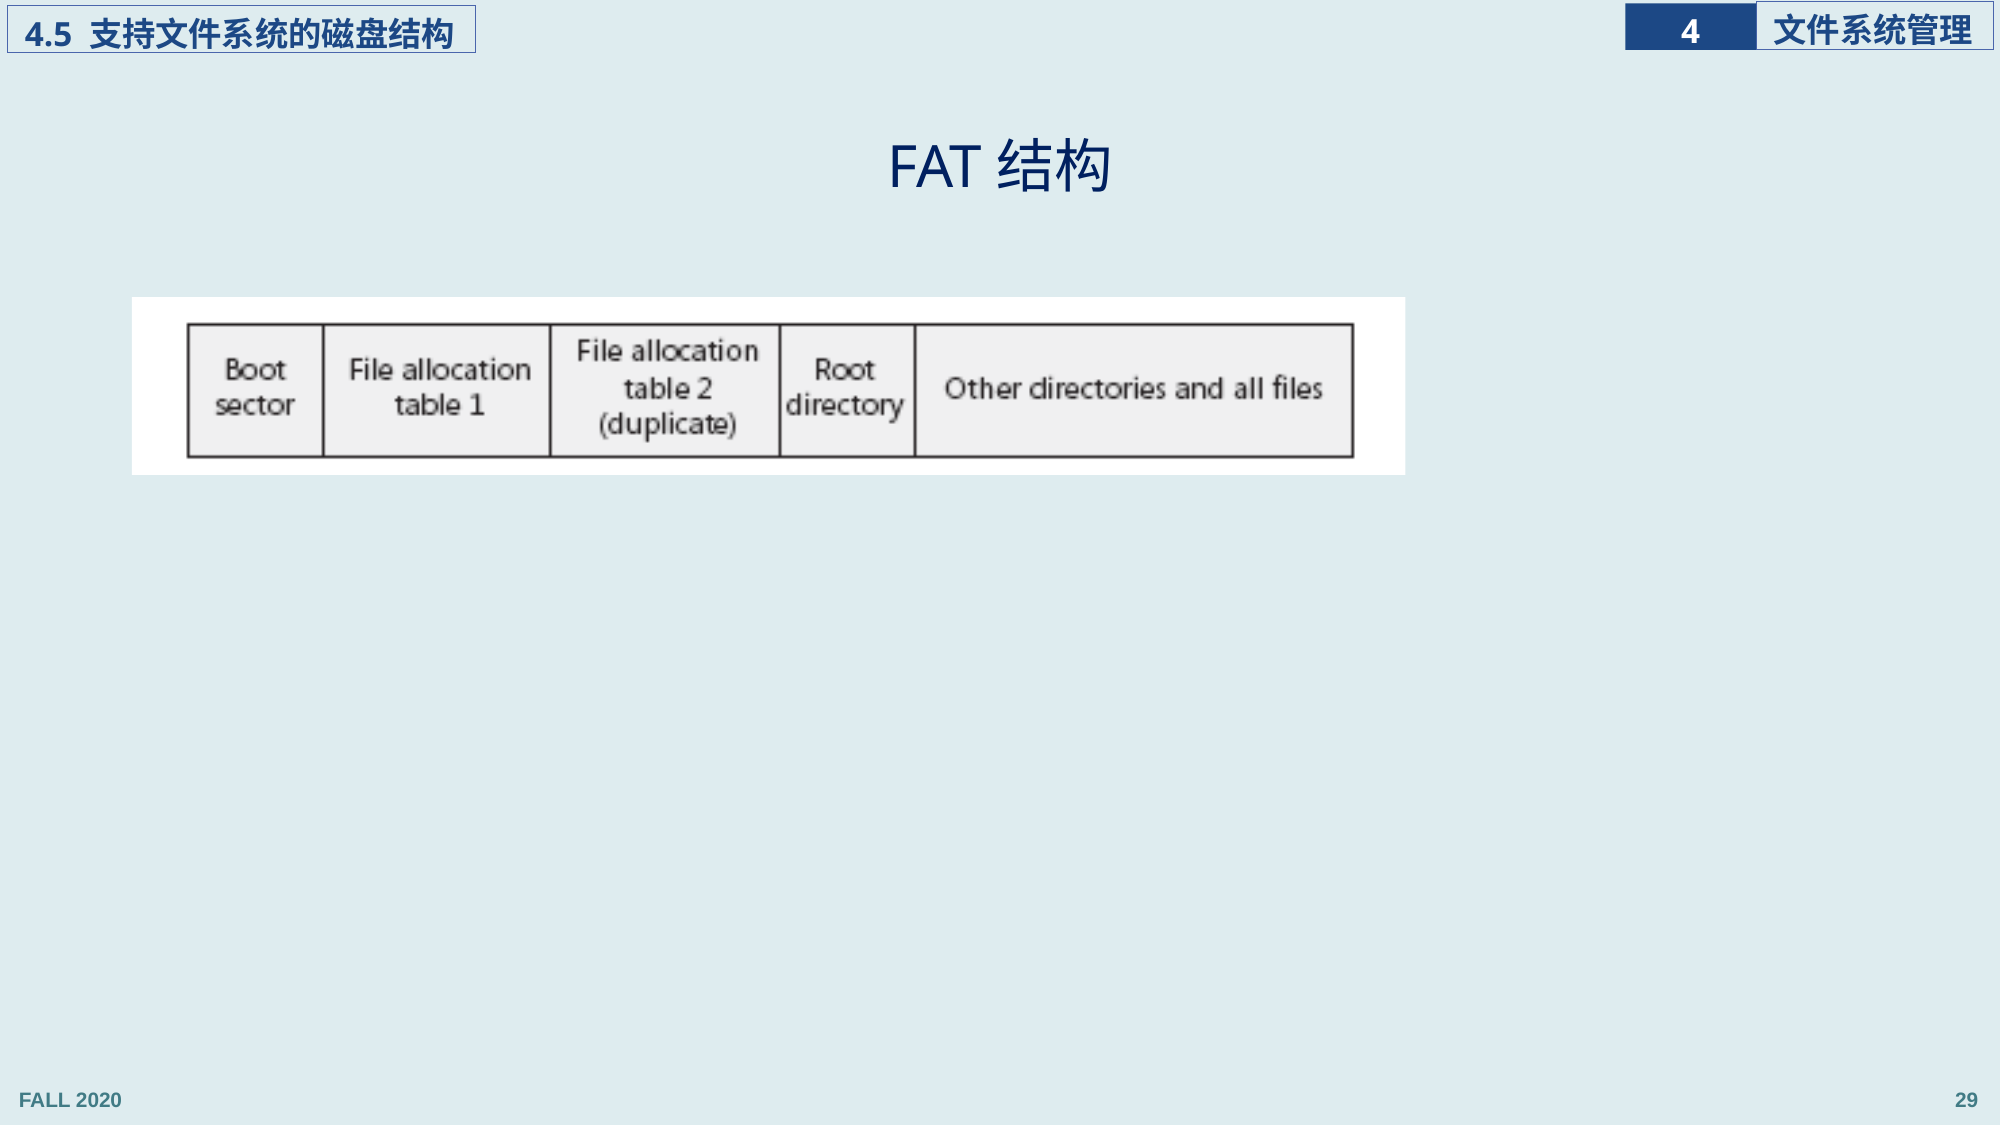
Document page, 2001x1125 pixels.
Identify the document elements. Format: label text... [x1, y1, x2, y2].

title FAT结构 [137, 59, 1863, 278]
picture [131, 297, 1406, 475]
